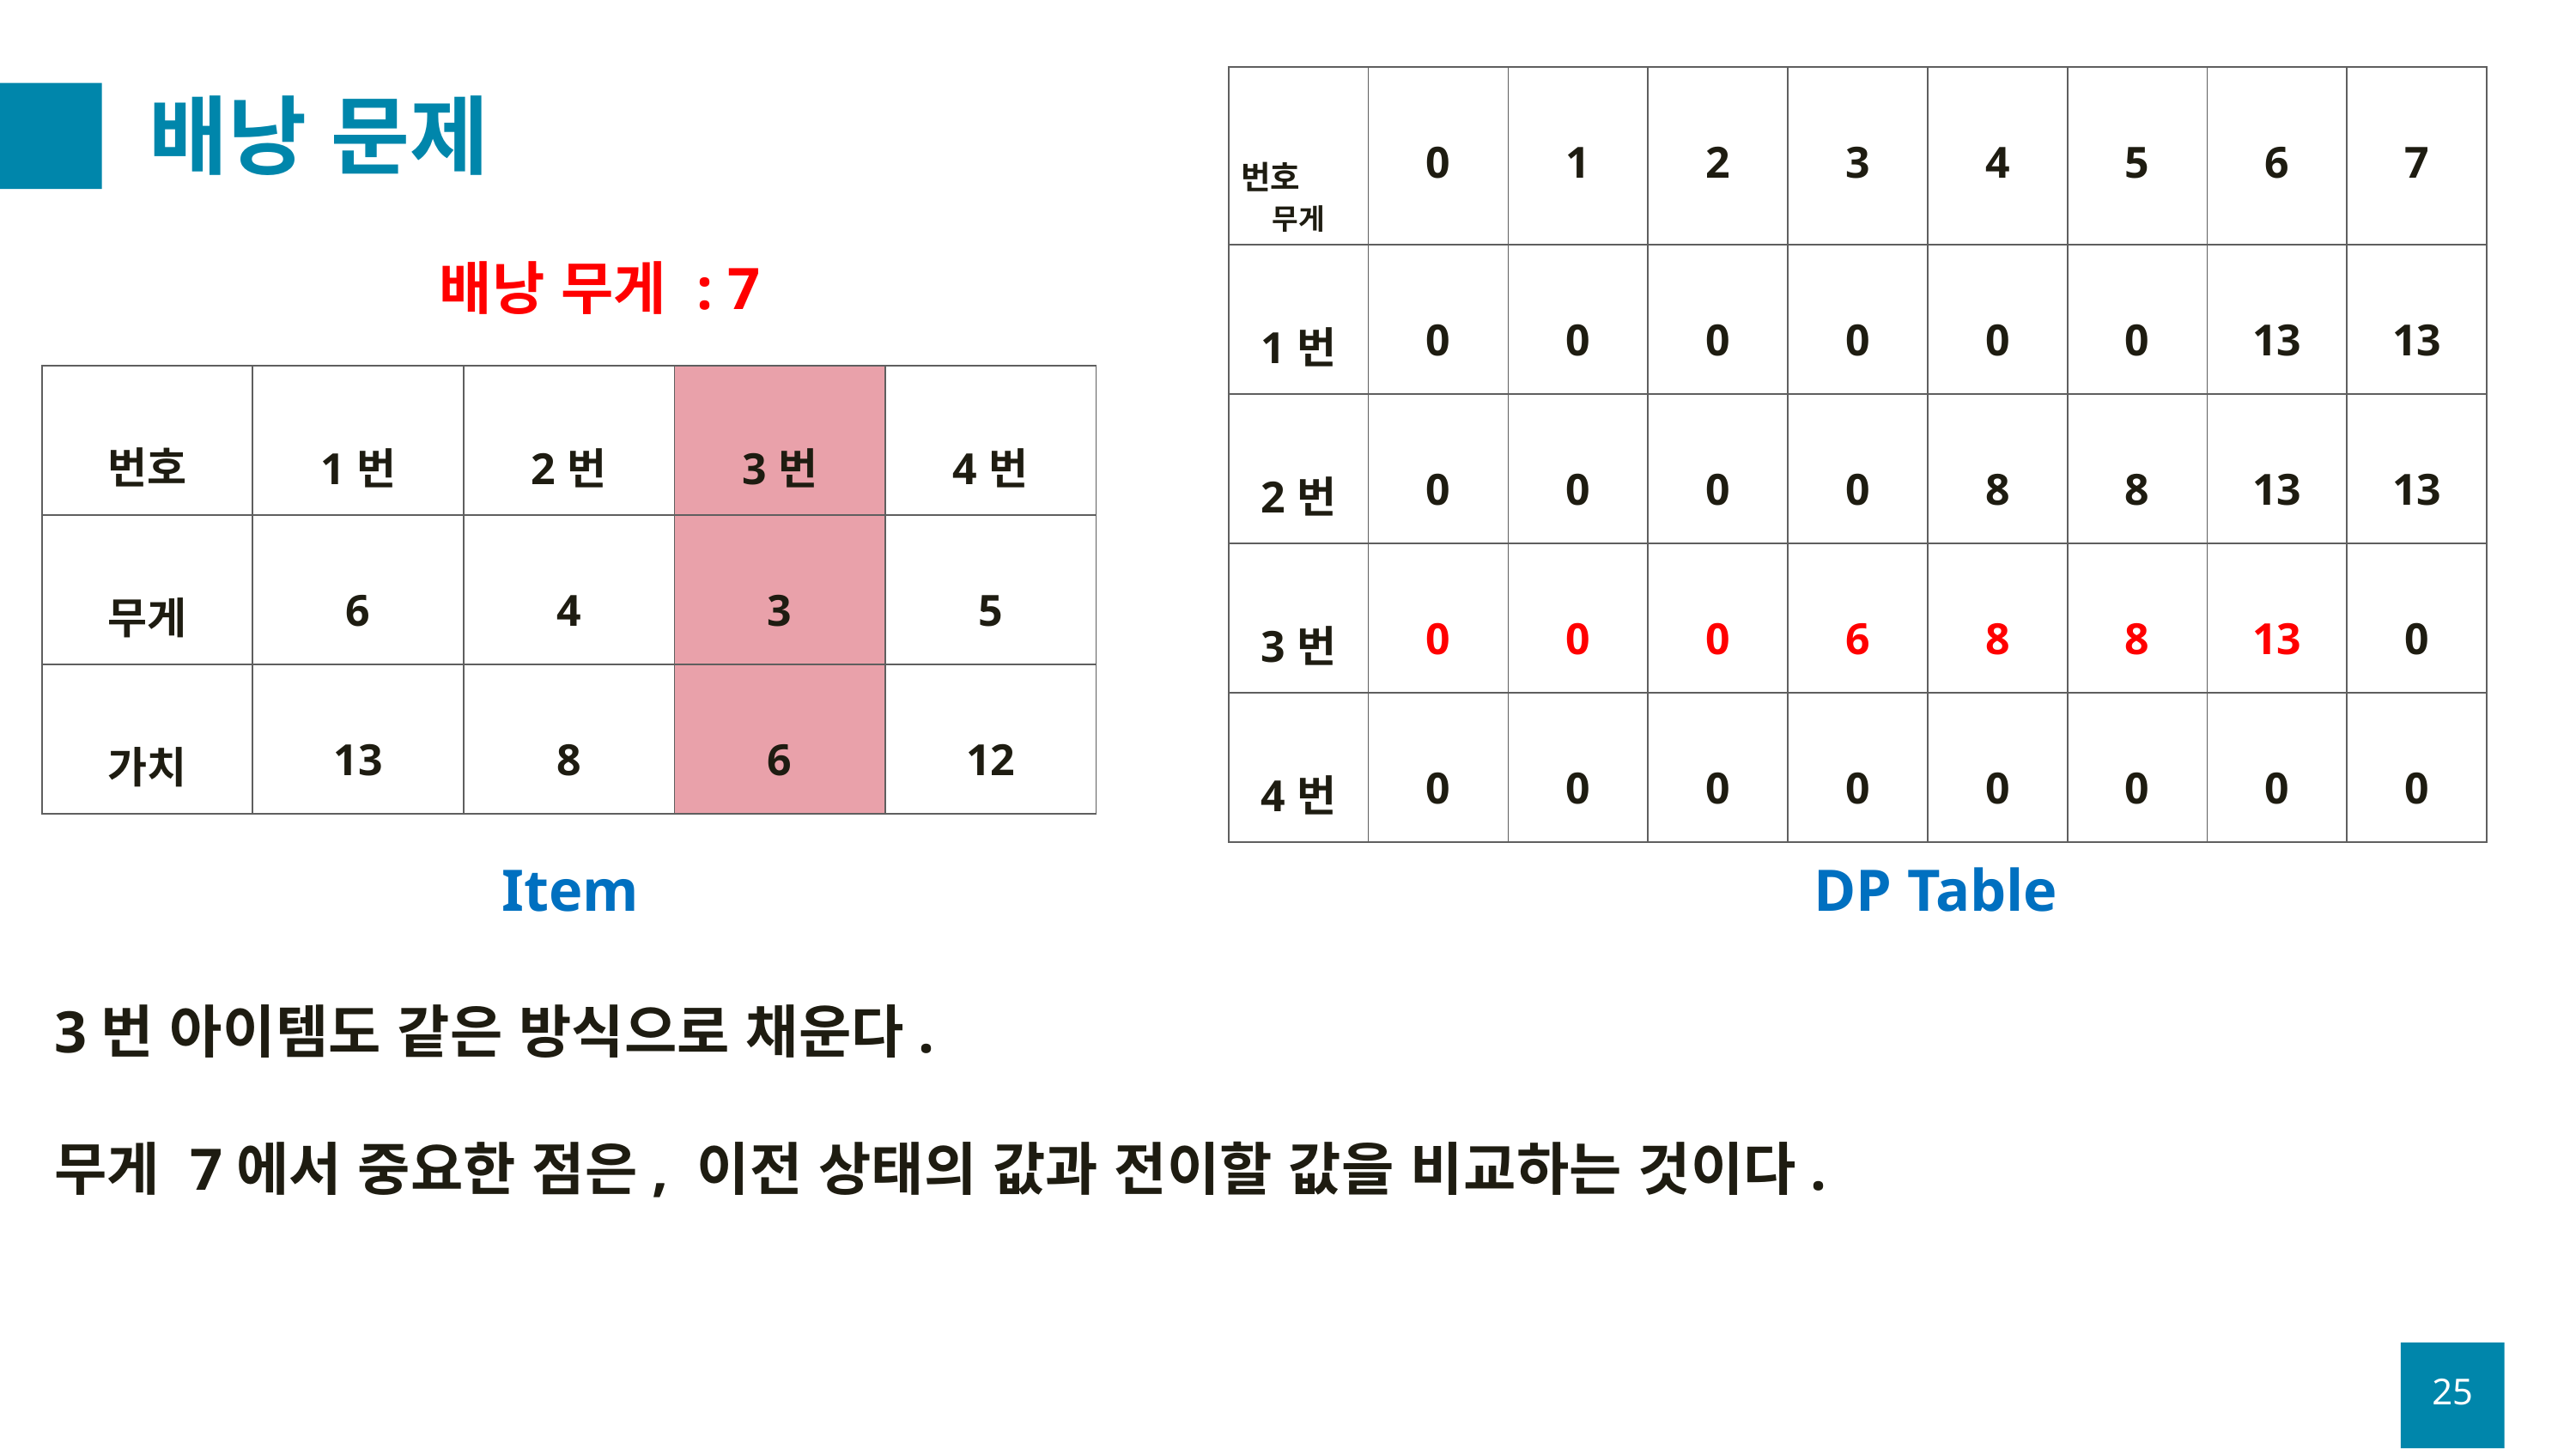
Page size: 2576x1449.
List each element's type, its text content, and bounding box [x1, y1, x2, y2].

table_cell 0 [1509, 246, 1647, 393]
table_cell 8 [2069, 395, 2207, 543]
table_cell 12 [886, 665, 1096, 813]
table_cell 0 [2348, 544, 2486, 692]
table_cell 8 [465, 665, 674, 813]
table_cell 가치 [43, 665, 252, 813]
table_cell 5 [886, 516, 1096, 664]
table_cell 0 [1509, 395, 1647, 543]
text_box 3번 아이템도 같은 방식으로 채운다. 무게 7에서 중요한 점은, 이전 상태의 값과 전이할 값을 비교하는 것이다. [41, 989, 2510, 1277]
table_header 2번 [465, 367, 674, 514]
table_header 1번 [253, 367, 463, 514]
table_cell 0 [2069, 246, 2207, 393]
table_header 무게 [1230, 68, 1368, 244]
text_box Item [489, 847, 894, 929]
table_cell 8 [2069, 544, 2207, 692]
table_cell 8 [1929, 395, 2067, 543]
table_header 4번 [886, 367, 1096, 514]
table_header 5 [2069, 68, 2207, 244]
table_cell 0 [1789, 395, 1927, 543]
table_cell 8 [1929, 544, 2067, 692]
table_cell 0 [1369, 544, 1508, 692]
table_cell 13 [2348, 395, 2486, 543]
table_cell 0 [1649, 395, 1787, 543]
table_cell 0 [1929, 694, 2067, 841]
table_cell 4 [465, 516, 674, 664]
table_cell 1번 [1230, 246, 1368, 393]
title 배낭 문제 [136, 64, 2488, 216]
table_cell 0 [2348, 694, 2486, 841]
table_cell 0 [1369, 395, 1508, 543]
table_header 2 [1649, 68, 1787, 244]
table_cell 13 [2208, 246, 2346, 393]
table_cell 13 [2208, 544, 2346, 692]
table_cell 0 [1509, 544, 1647, 692]
table_header 6 [2208, 68, 2346, 244]
table_cell 0 [1649, 544, 1787, 692]
slide_number 25 [2400, 1355, 2505, 1433]
table_cell 0 [1649, 246, 1787, 393]
table_cell 0 [2069, 694, 2207, 841]
table_cell 0 [1649, 694, 1787, 841]
table_cell 13 [253, 665, 463, 813]
table_header 3번 [675, 367, 884, 514]
table_cell 3번 [1230, 544, 1368, 692]
table_cell 13 [2208, 395, 2346, 543]
text_box DP Table [1801, 847, 2206, 929]
table_cell 0 [1509, 694, 1647, 841]
table_header 0 [1369, 68, 1508, 244]
text_box 번호 [1228, 150, 1333, 203]
table_cell 13 [2348, 246, 2486, 393]
table_cell 0 [1789, 694, 1927, 841]
table_cell 0 [1789, 246, 1927, 393]
table_cell 0 [1369, 694, 1508, 841]
table_cell 무게 [43, 516, 252, 664]
table_cell 6 [675, 665, 884, 813]
table_cell 0 [2208, 694, 2346, 841]
table_cell 2번 [1230, 395, 1368, 543]
table_cell 4번 [1230, 694, 1368, 841]
table_header 4 [1929, 68, 2067, 244]
table_cell 0 [1929, 246, 2067, 393]
table_cell 0 [1369, 246, 1508, 393]
table_header 3 [1789, 68, 1927, 244]
table_cell 3 [675, 516, 884, 664]
table_header 7 [2348, 68, 2486, 244]
table_header 1 [1509, 68, 1647, 244]
text_box 배낭 무게 : 7 [427, 246, 1236, 327]
table_header 번호 [43, 367, 252, 514]
table_cell 6 [253, 516, 463, 664]
table_cell 6 [1789, 544, 1927, 692]
